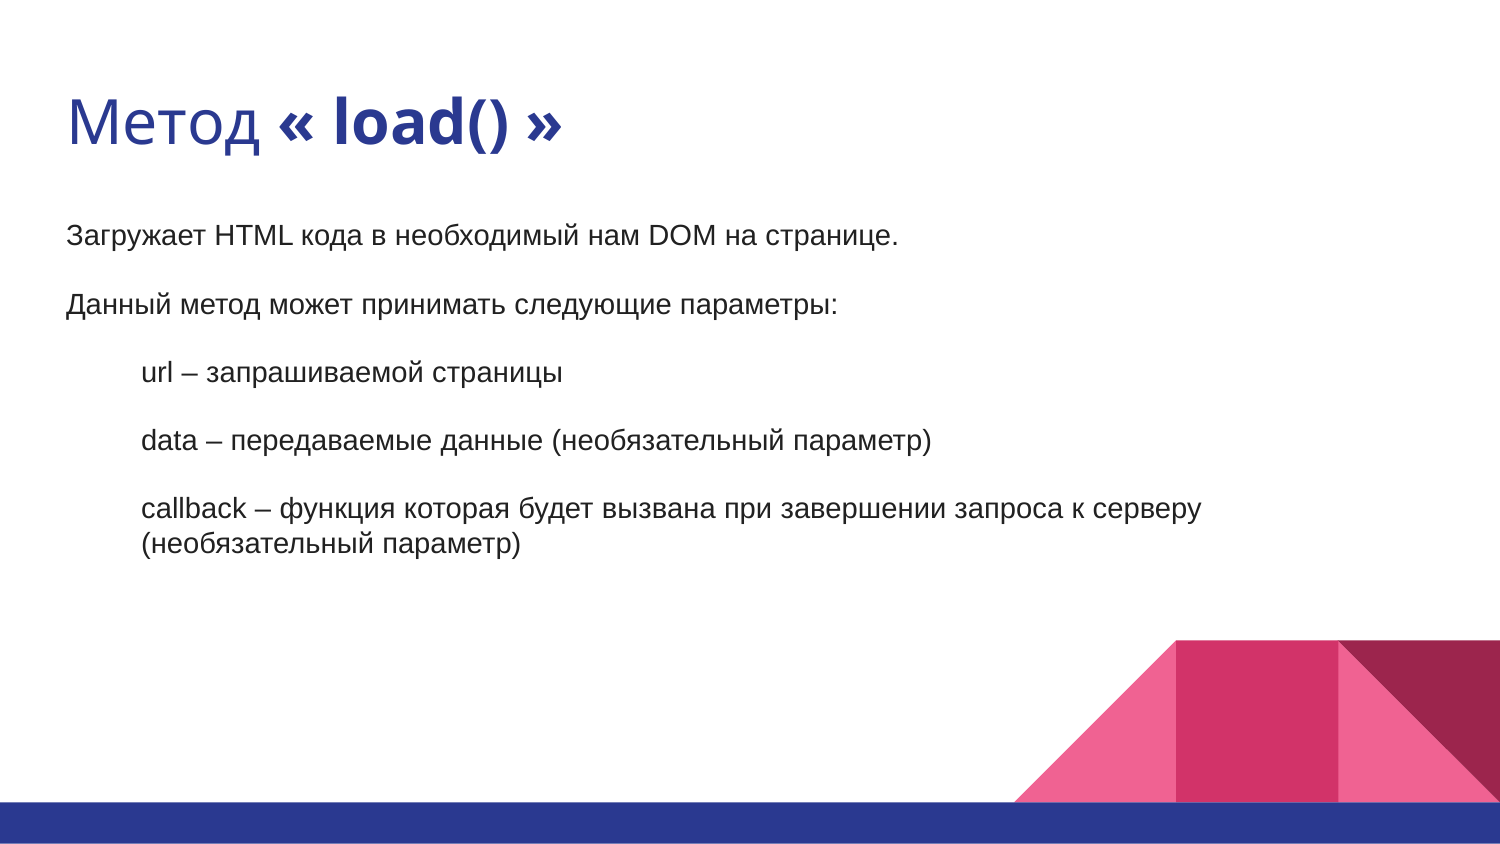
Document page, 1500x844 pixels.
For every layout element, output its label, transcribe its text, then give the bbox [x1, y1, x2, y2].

list Загружает HTML кода в необходимый нам DOM на странице. Данный метод может принимать следующие параметры: url – запрашиваемой страницы data – передаваемые данные (необязательный параметр) callback – функция которая будет вызвана при завершении запроса к серверу (необязательный параметр) [51, 201, 1449, 750]
title Метод « load() » [51, 67, 1449, 167]
